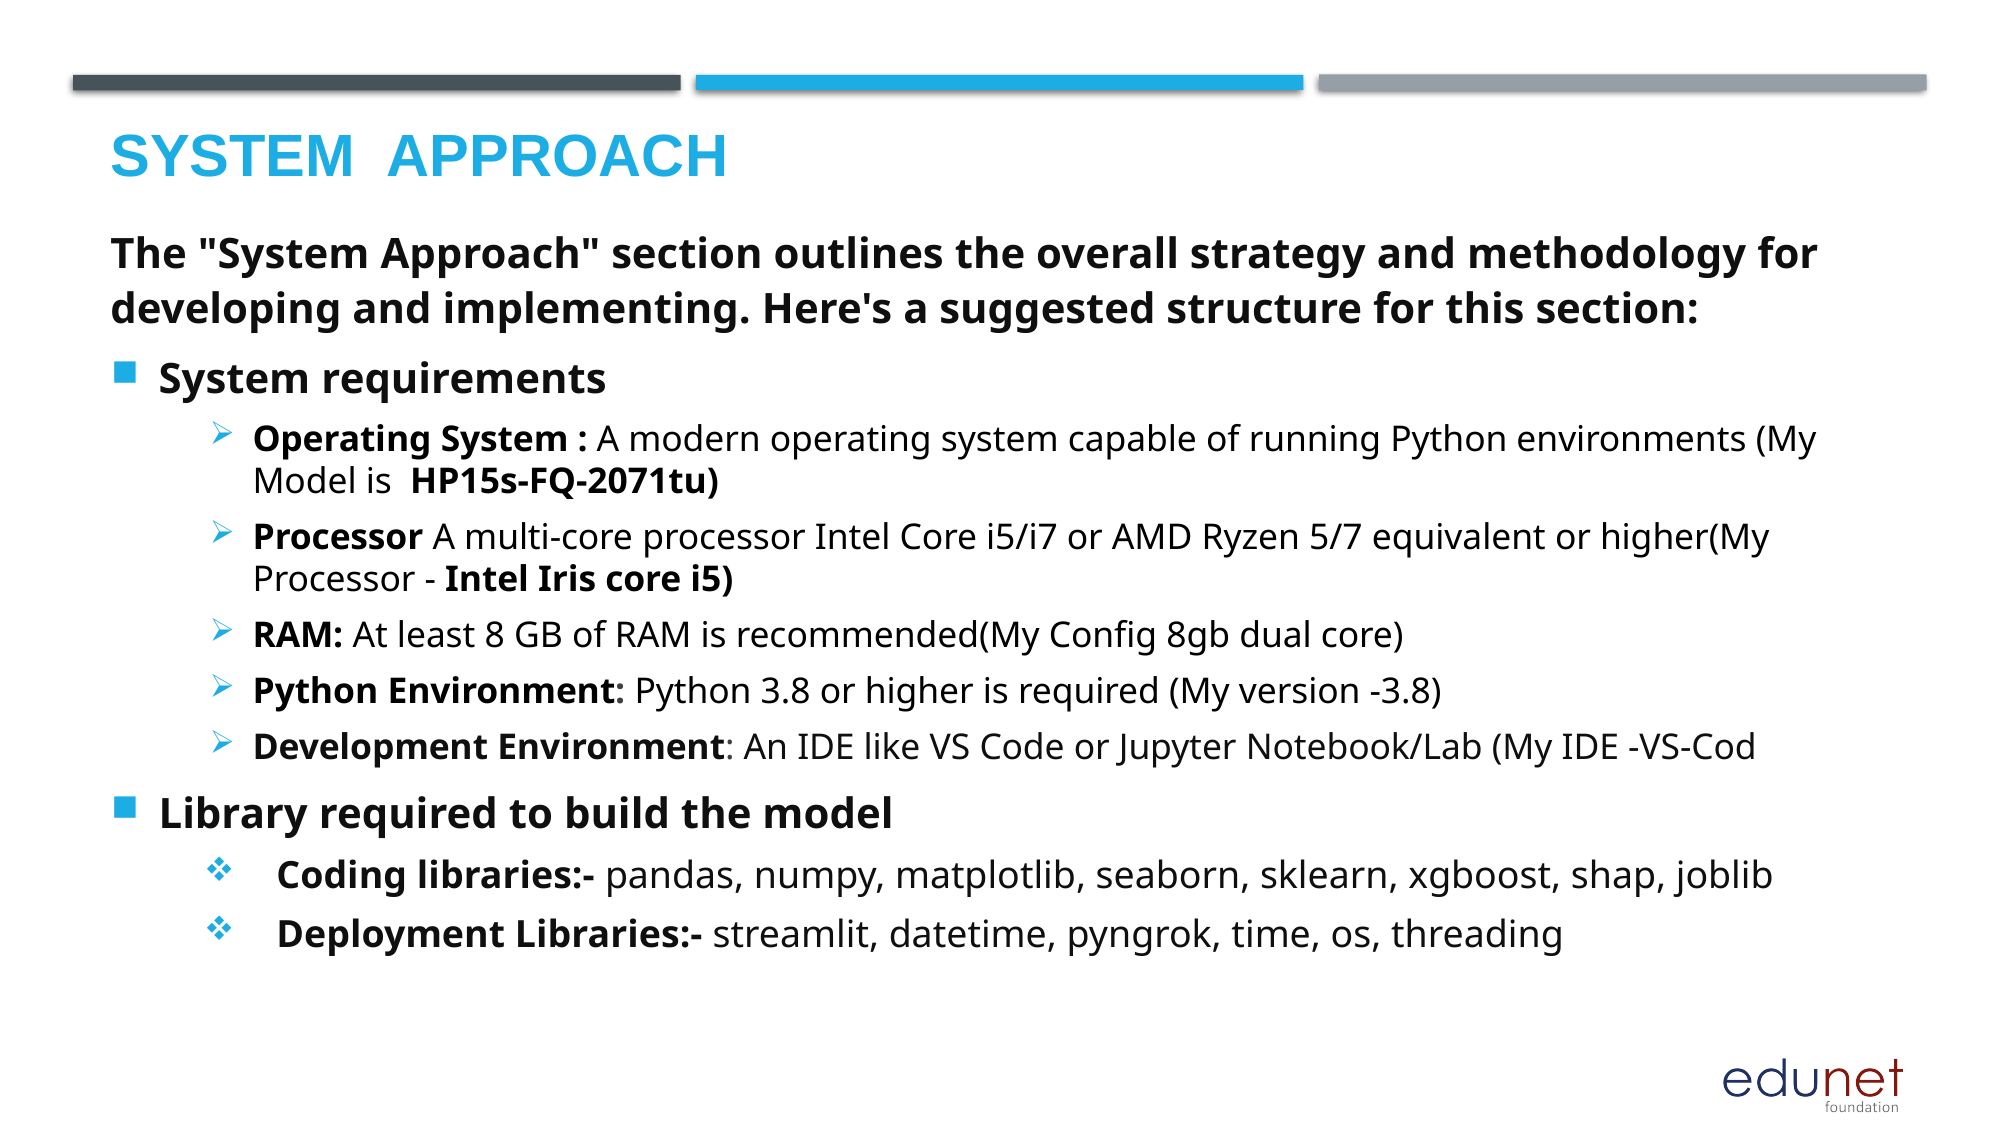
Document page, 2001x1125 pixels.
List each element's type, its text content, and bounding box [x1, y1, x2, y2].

picture [1719, 1056, 1905, 1116]
title System Approach [95, 108, 1905, 196]
list The "System Approach" section outlines the overall strategy and methodology for developing and implementing. Here's a suggested structure for this section: System requirements Operating System : A modern operating system capable of running Python environments (My Model is HP15s-FQ-2071tu) Processor A multi-core processor Intel Core i5/i7 or AMD Ryzen 5/7 equivalent or higher(My Processor - Intel Iris core i5) RAM: At least 8 GB of RAM is recommended(My Config 8gb dual core) Python Environment: Python 3.8 or higher is required (My version -3.8) Development Environment: An IDE like VS Code or Jupyter Notebook/Lab (My IDE -VS-Cod Library required to build the model Coding libraries:- pandas, numpy, matplotlib, seaborn, sklearn, xgboost, shap, joblib Deployment Libraries:- streamlit, datetime, pyngrok, time, os, threading [95, 213, 1905, 981]
